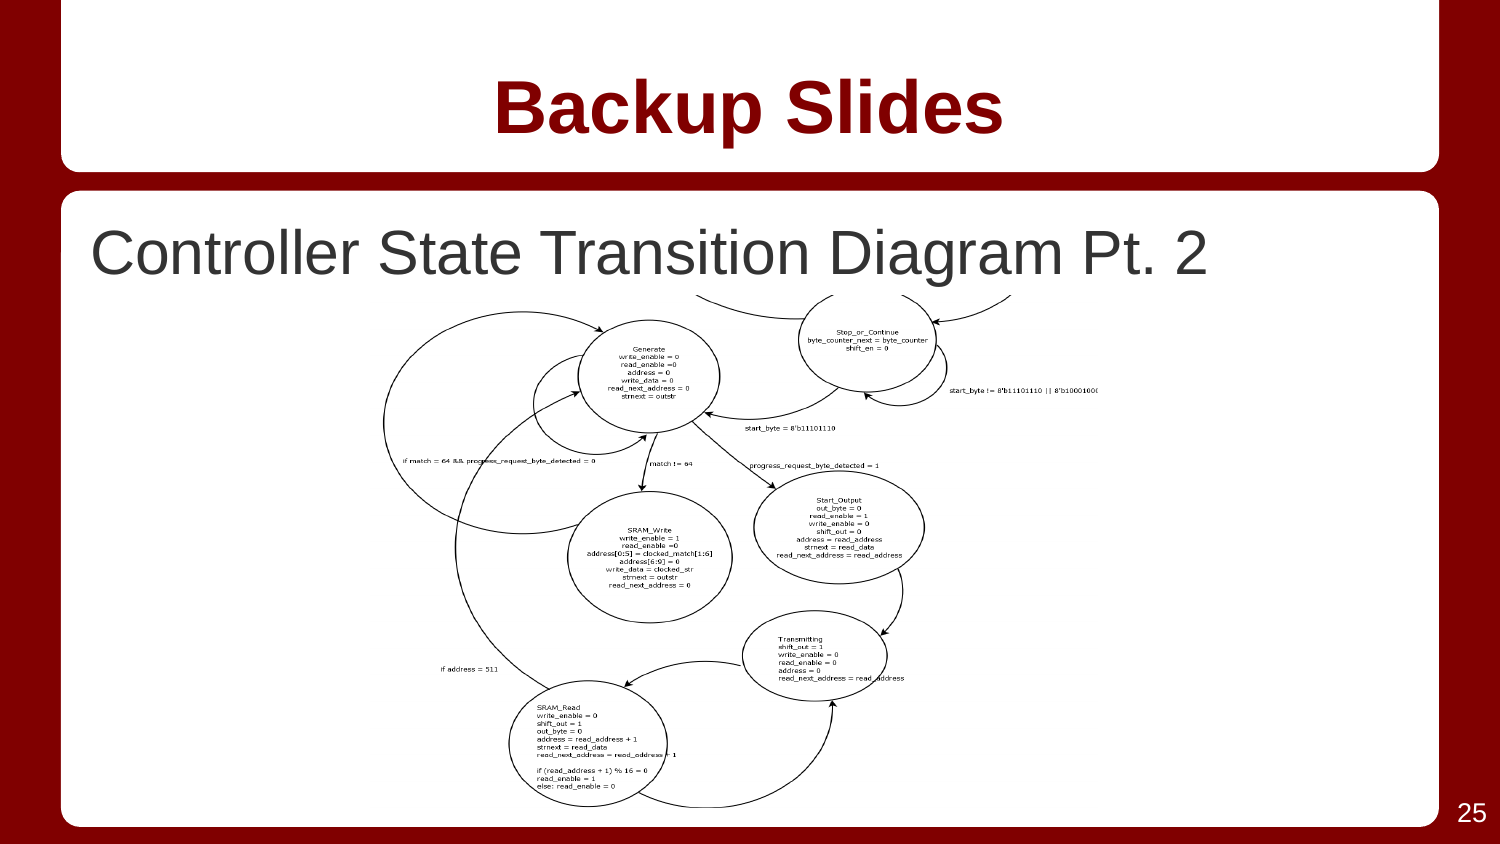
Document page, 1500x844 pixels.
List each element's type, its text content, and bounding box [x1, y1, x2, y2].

slide_number ‹#› [1412, 779, 1500, 844]
list Controller State Transition Diagram Pt. 2 [75, 196, 1425, 808]
picture [370, 294, 1098, 809]
title Backup Slides [75, 22, 1425, 164]
